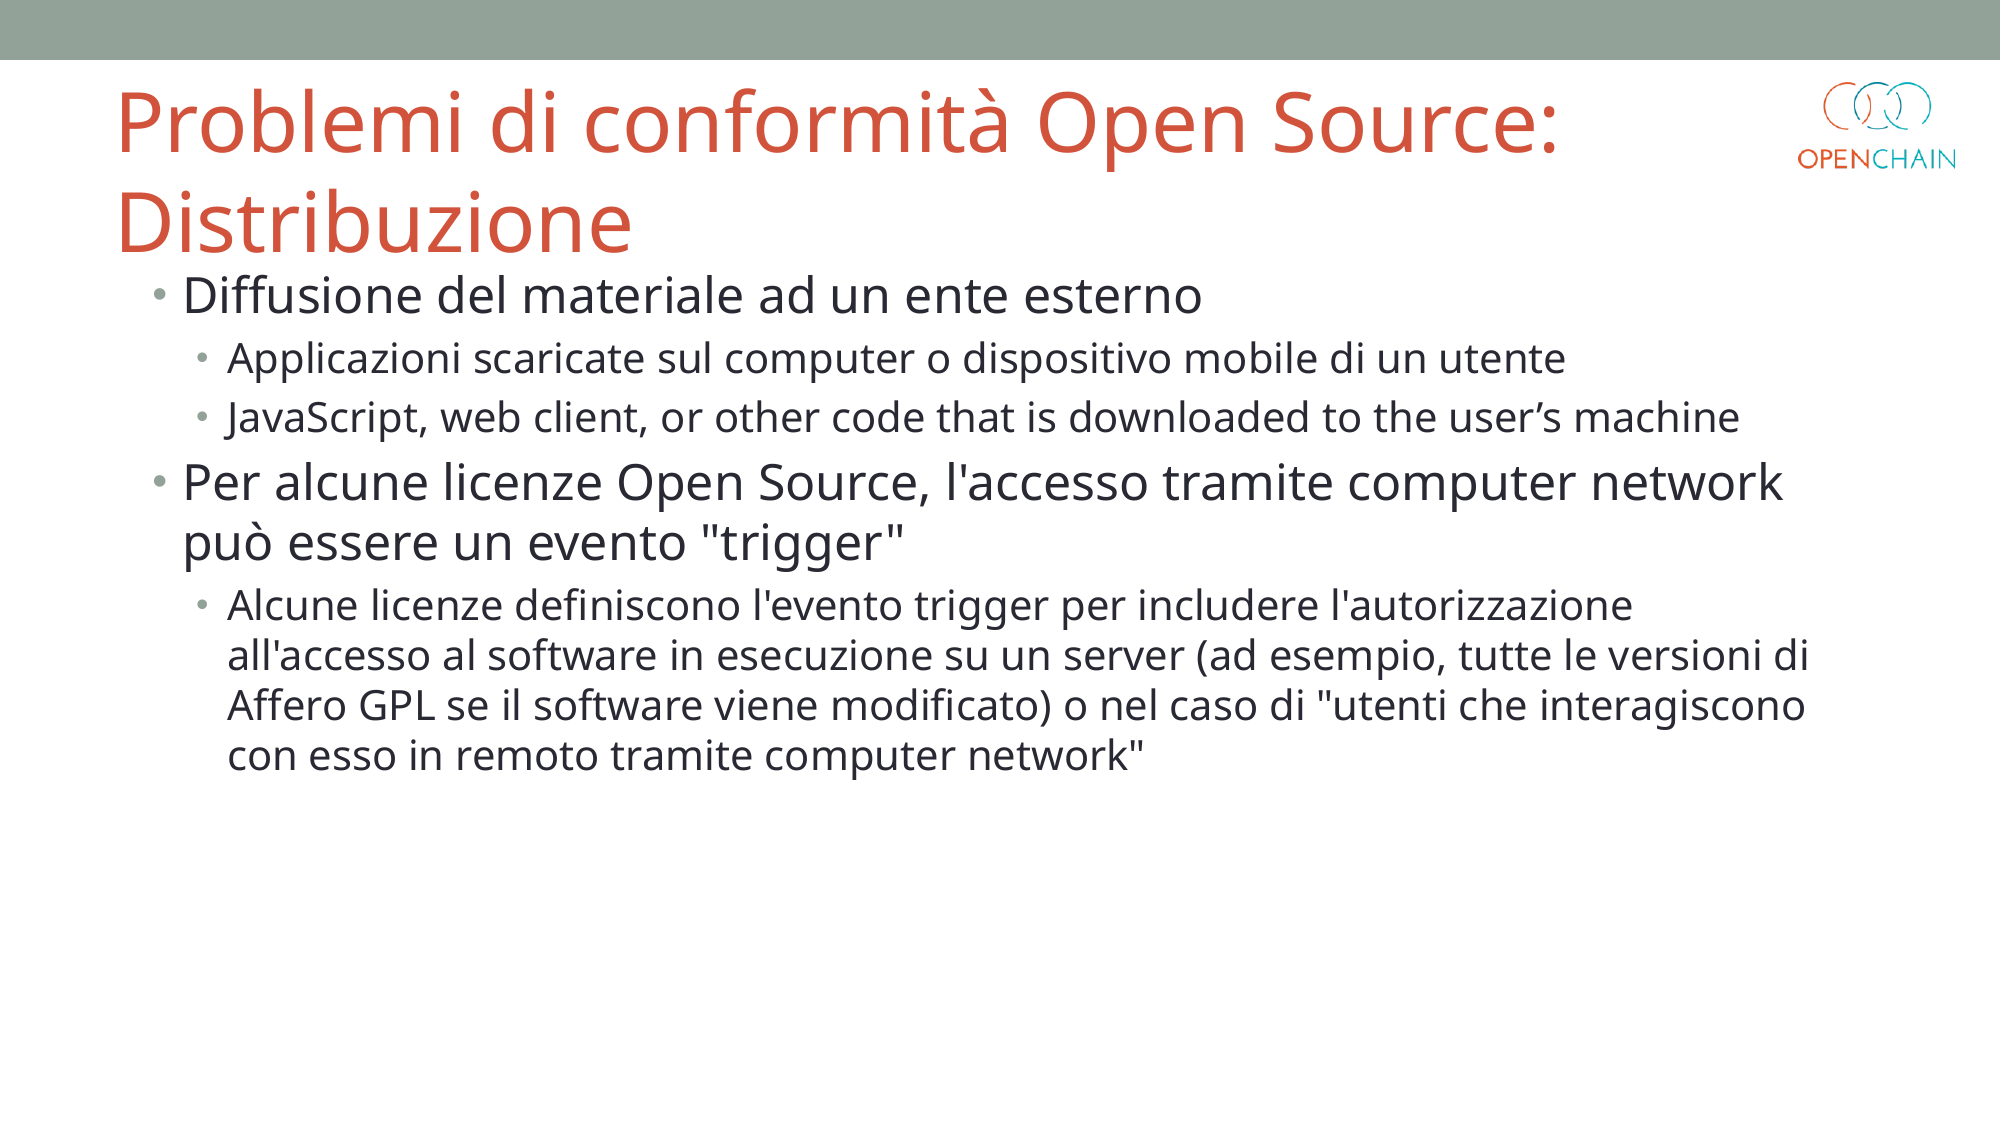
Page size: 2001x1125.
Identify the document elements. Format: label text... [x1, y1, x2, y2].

picture [1798, 82, 1955, 169]
text_box Diffusione del materiale ad un ente esterno Applicazioni scaricate sul computer o dispositivo mobile di un utente JavaScript, web client, or other code that is downloaded to the user’s machine Per alcune licenze Open Source, l'accesso tramite computer network può essere un evento "trigger" Alcune licenze definiscono l'evento trigger per includere l'autorizzazione all'accesso al software in esecuzione su un server (ad esempio, tutte le versioni di Affero GPL se il software viene modificato) o nel caso di "utenti che interagiscono con esso in remoto tramite computer network" [137, 256, 1863, 1059]
text_box Problemi di conformità Open Source: Distribuzione [99, 87, 1900, 250]
